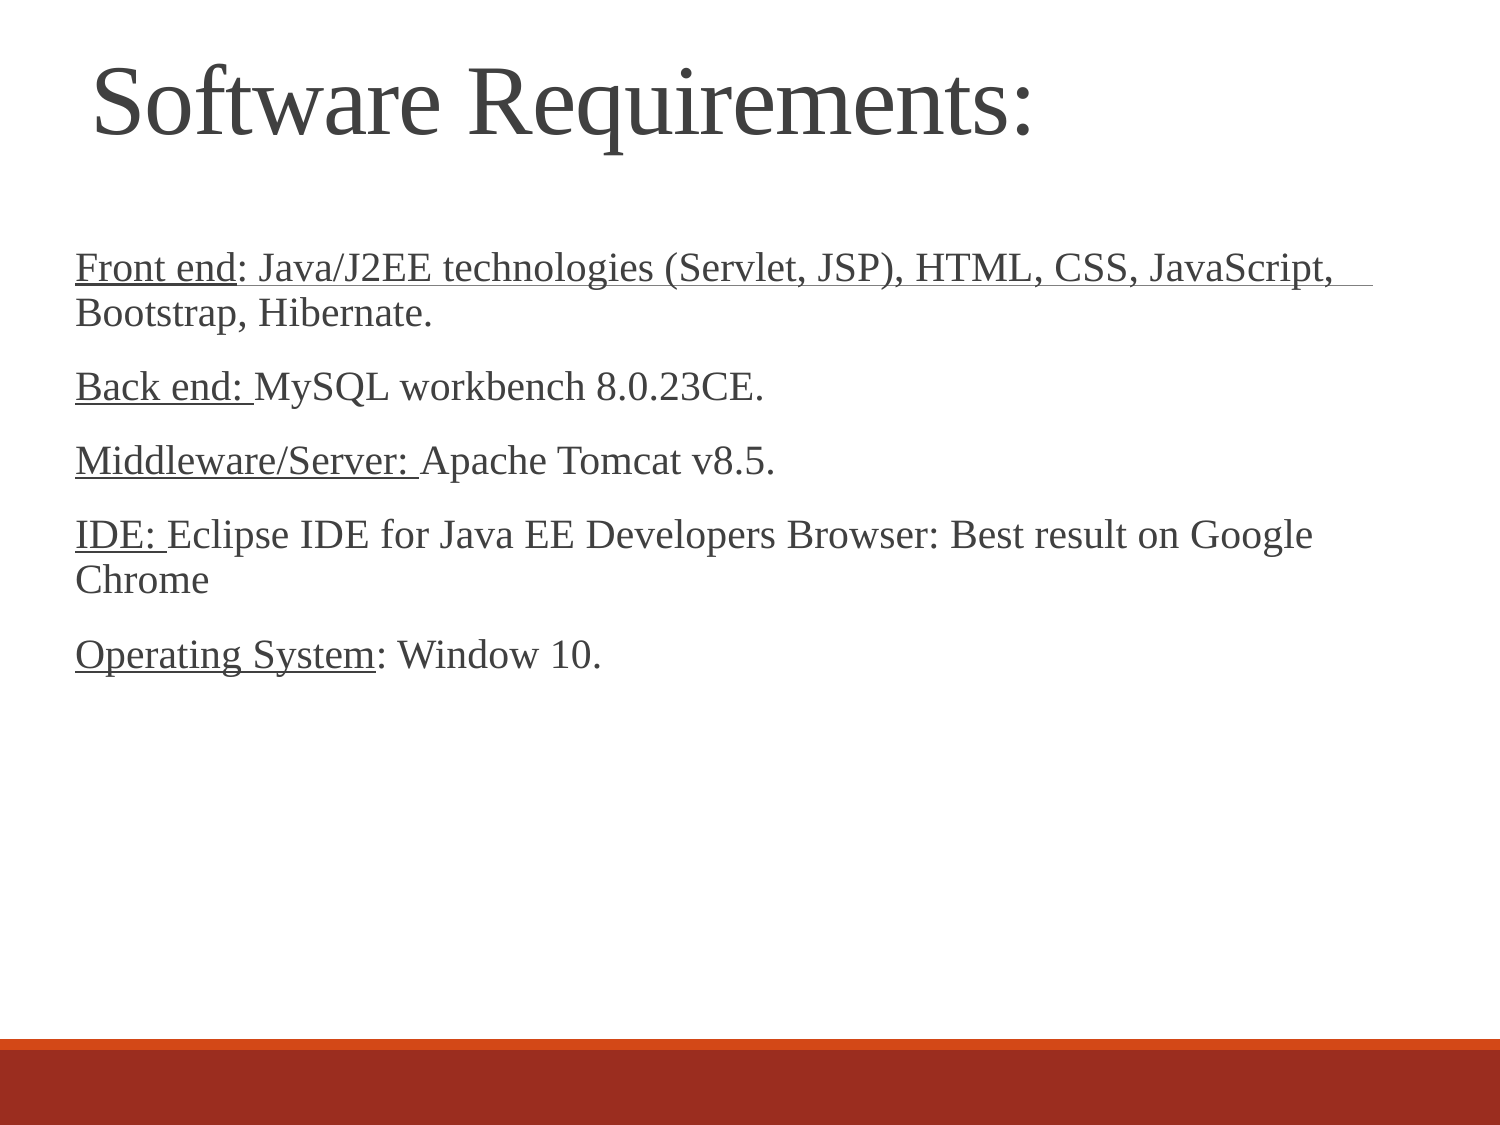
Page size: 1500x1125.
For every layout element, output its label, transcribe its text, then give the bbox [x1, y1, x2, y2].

list Front end: Java/J2EE technologies (Servlet, JSP), HTML, CSS, JavaScript, Bootstrap, Hibernate. Back end: MySQL workbench 8.0.23CE. Middleware/Server: Apache Tomcat v8.5. IDE: Eclipse IDE for Java EE Developers Browser: Best result on Google Chrome Operating System: Window 10. [75, 237, 1425, 1005]
title Software Requirements: [75, 45, 1425, 163]
